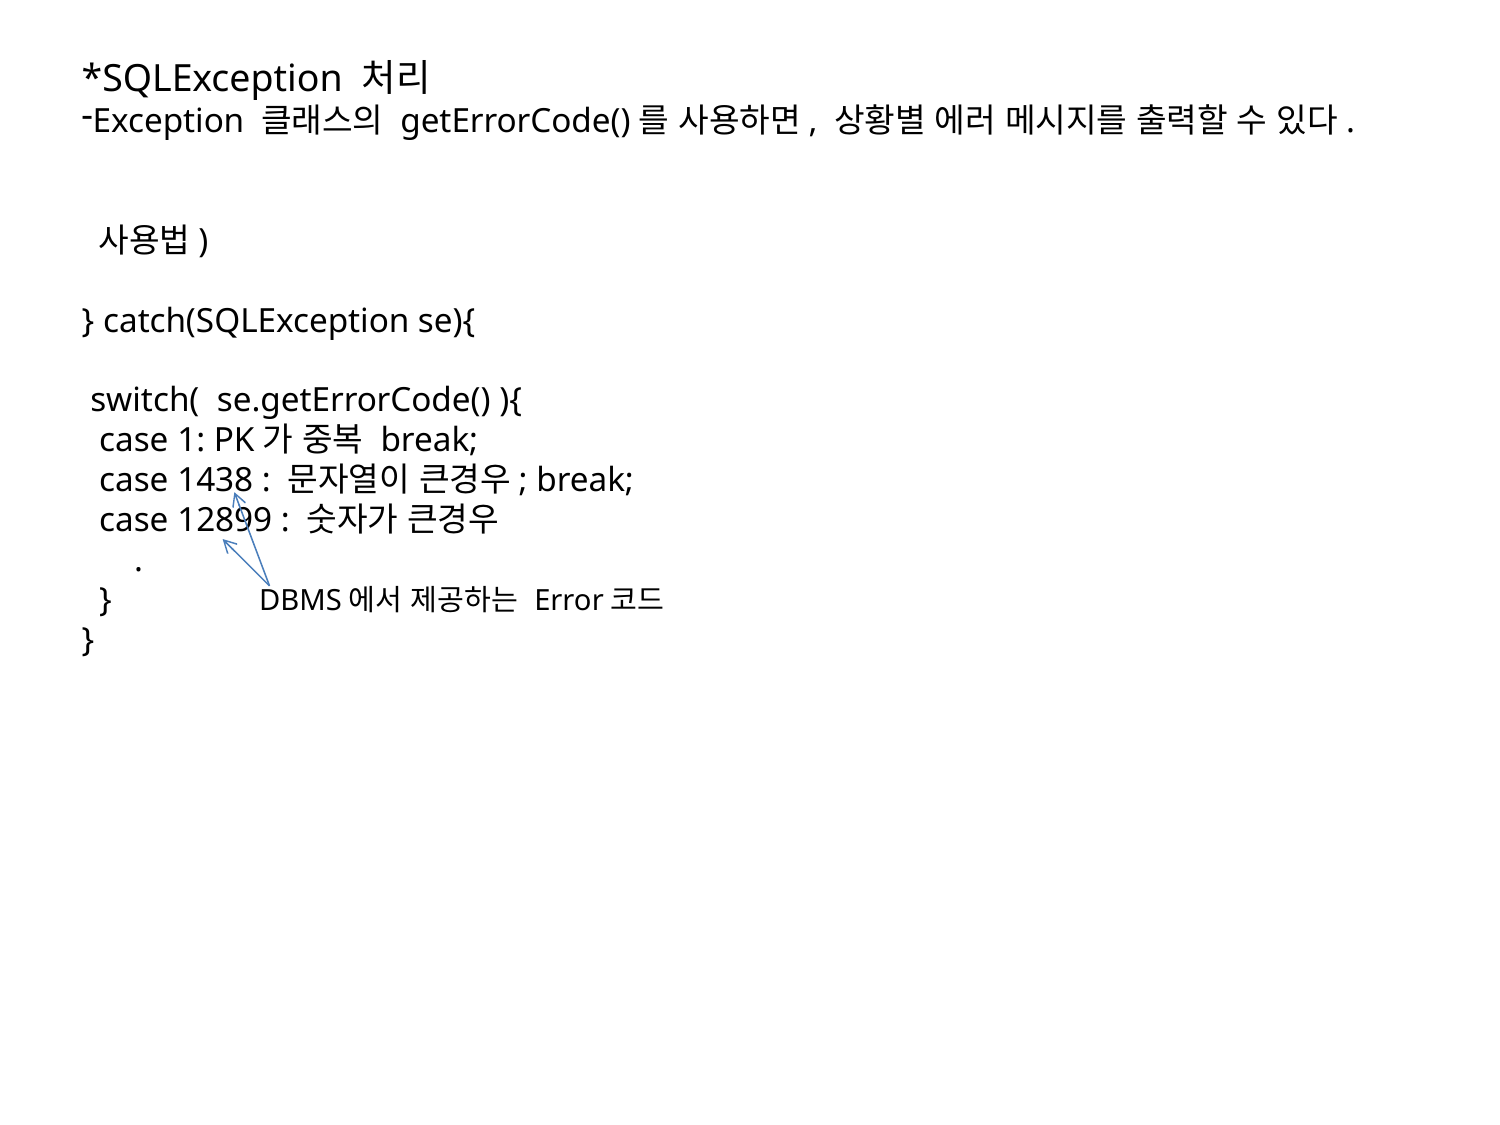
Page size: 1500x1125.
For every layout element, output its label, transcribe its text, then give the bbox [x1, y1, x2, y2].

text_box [222, 565, 270, 587]
text_box *SQLException 처리 Exception 클래스의 getErrorCode()를 사용하면, 상황별 에러 메시지를 출력할 수 있다. 사용법) } catch(SQLException se){ switch( se.getErrorCode() ){ case 1: PK가 중복 break; case 1438 : 문자열이 큰경우; break; case 12899 : 숫자가 큰경우 . } } [66, 46, 1370, 706]
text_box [204, 521, 300, 557]
text_box DBMS에서 제공하는 Error코드 [244, 574, 680, 624]
